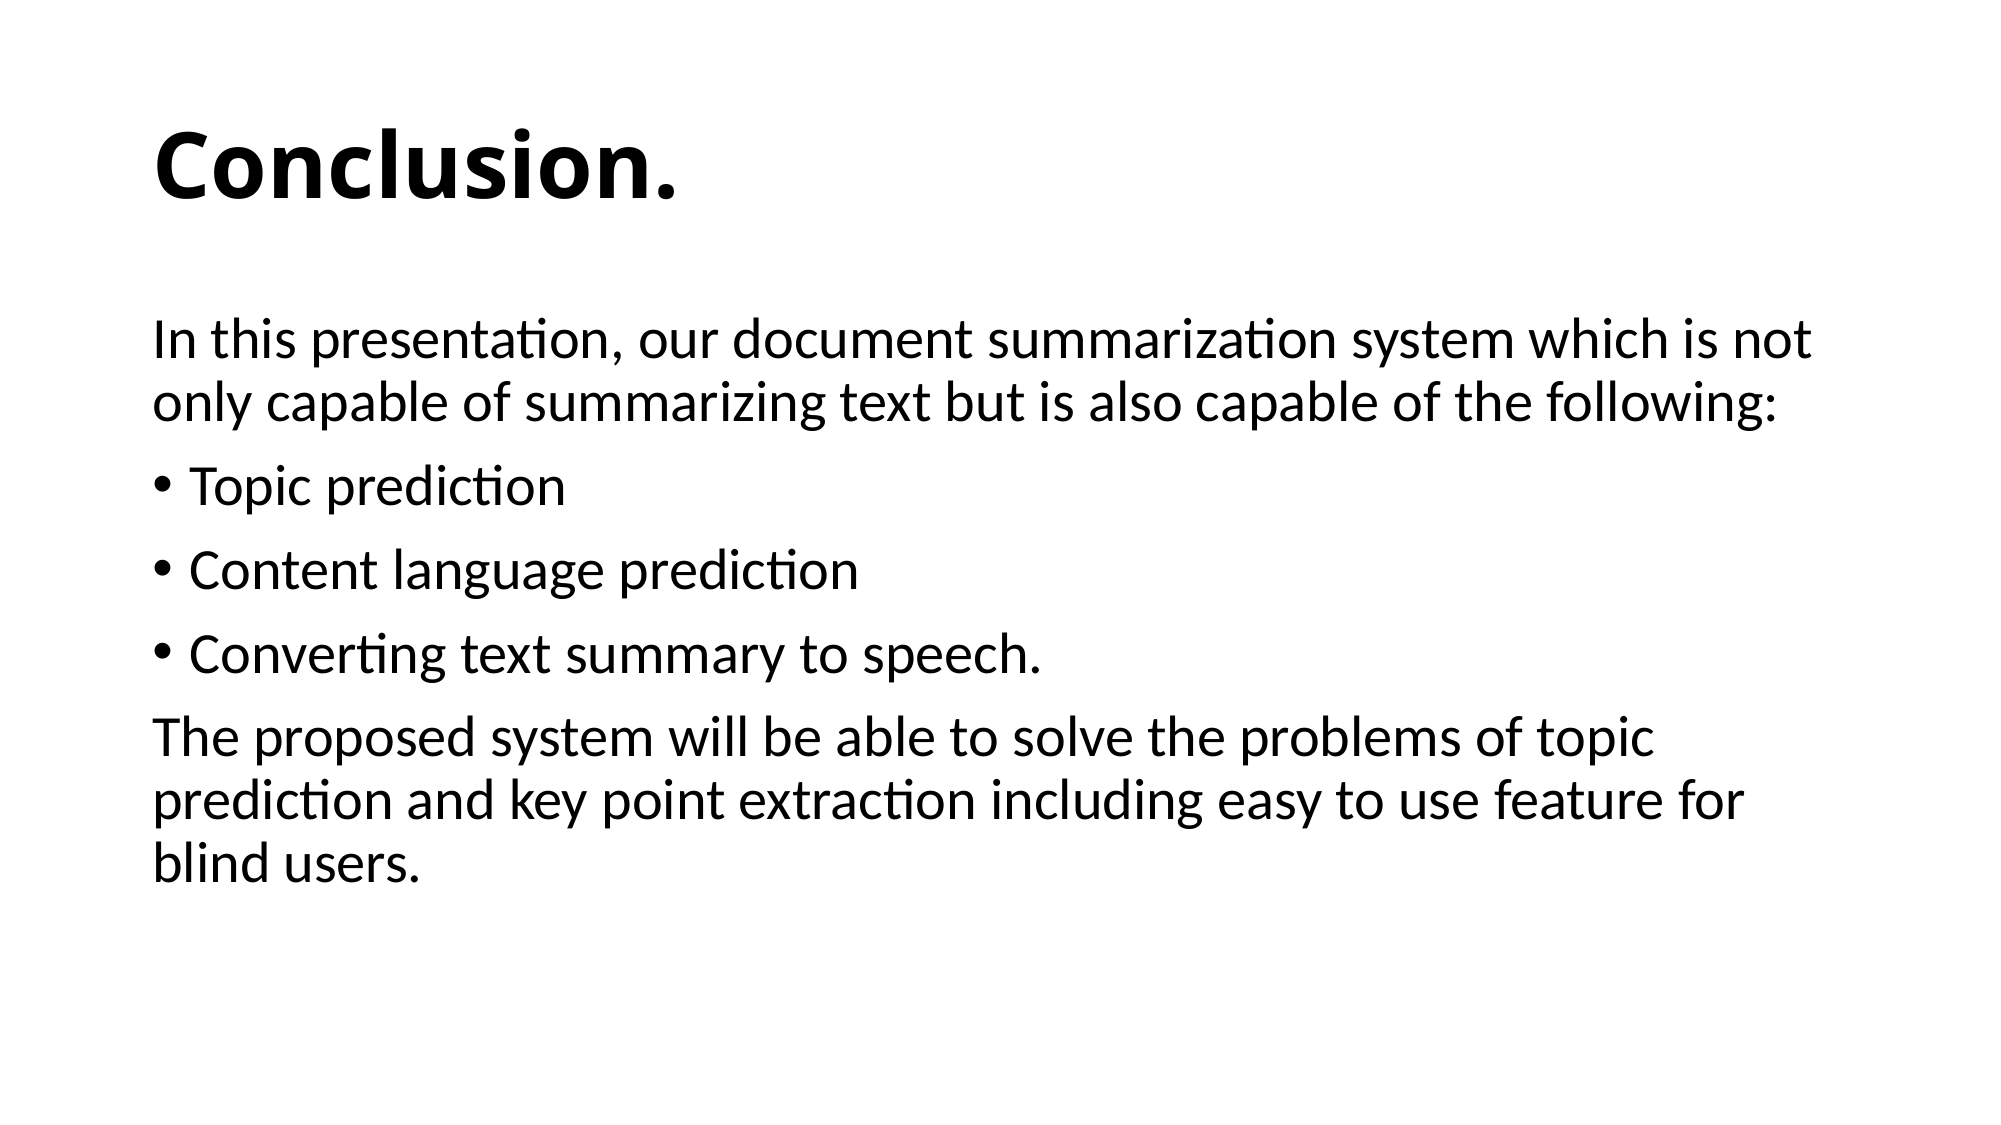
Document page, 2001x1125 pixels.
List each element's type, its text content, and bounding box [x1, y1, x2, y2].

title Conclusion. [137, 59, 1863, 278]
list In this presentation, our document summarization system which is not only capable of summarizing text but is also capable of the following: Topic prediction Content language prediction Converting text summary to speech. The proposed system will be able to solve the problems of topic prediction and key point extraction including easy to use feature for blind users. [137, 301, 1863, 1015]
